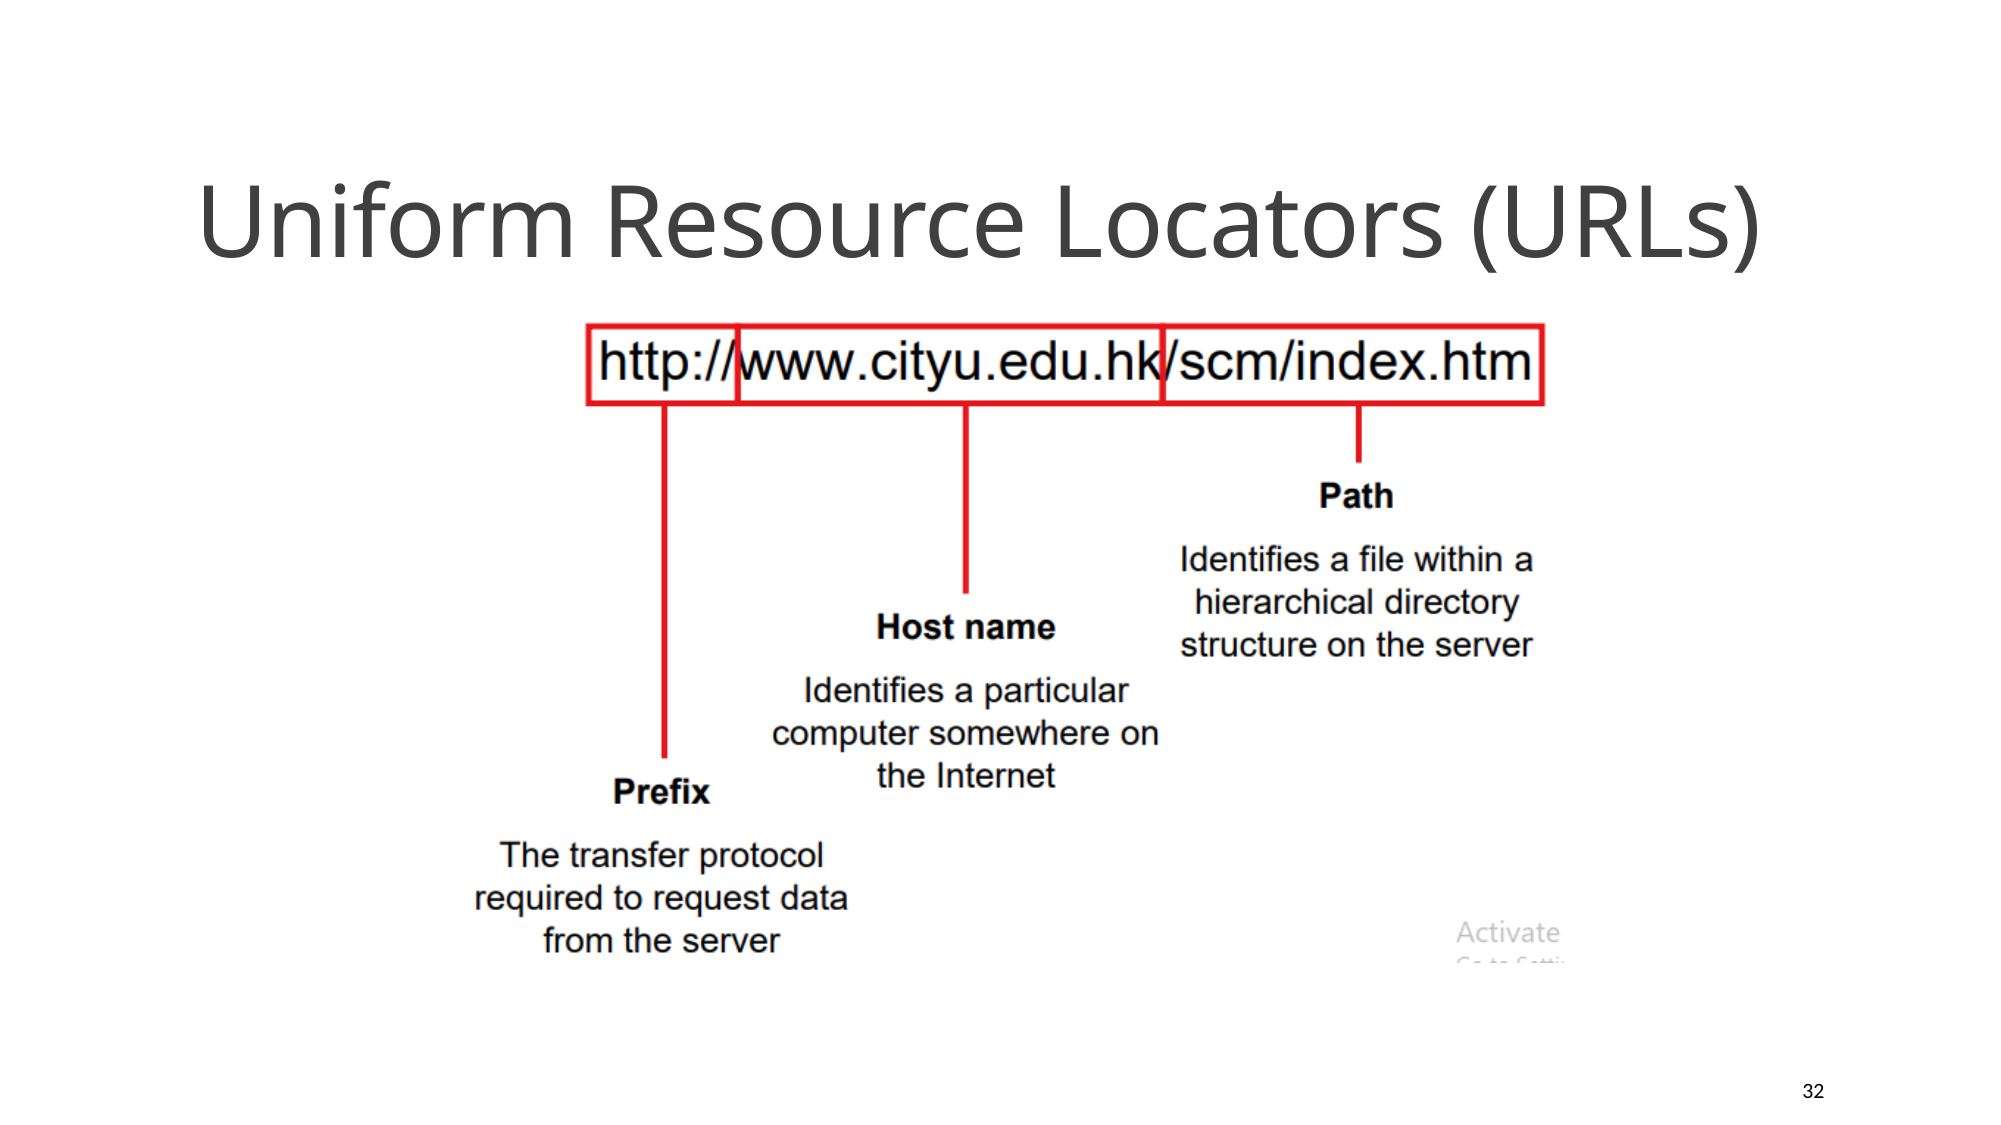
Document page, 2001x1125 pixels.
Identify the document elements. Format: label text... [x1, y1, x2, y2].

slide_number 32 [1624, 1059, 1840, 1120]
title Uniform Resource Locators (URLs) [180, 47, 1830, 285]
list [444, 302, 1566, 964]
